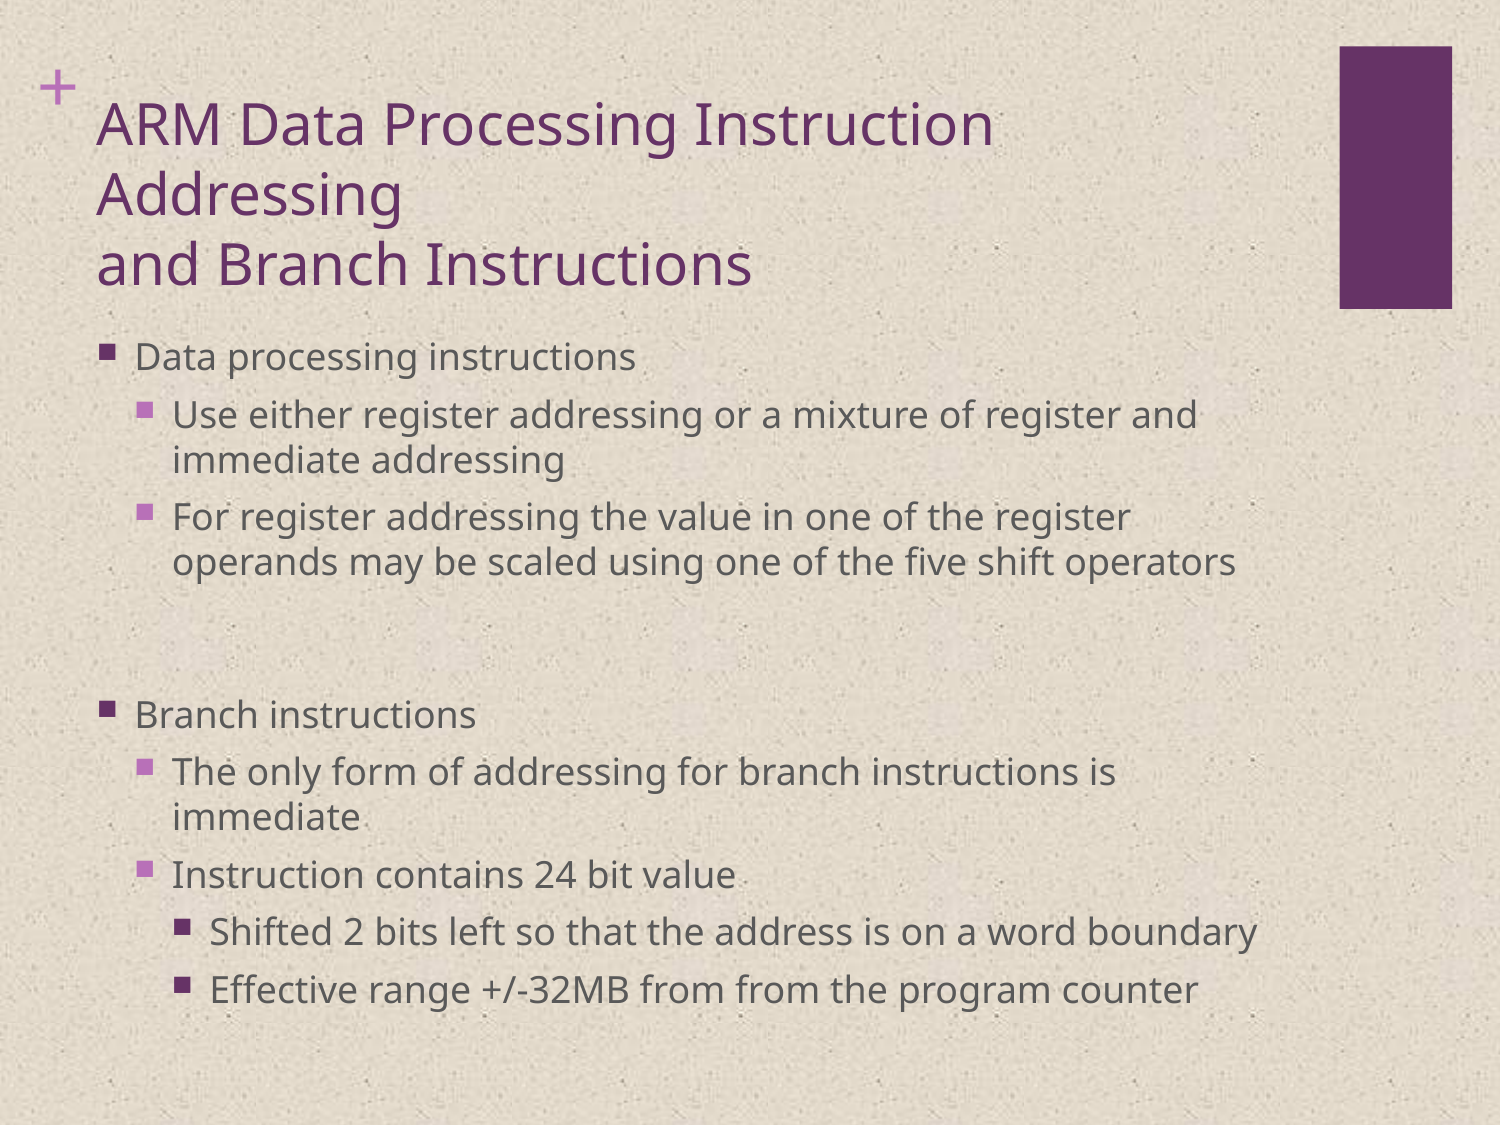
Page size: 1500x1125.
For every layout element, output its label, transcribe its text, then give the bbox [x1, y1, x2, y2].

picture [0, 0, 1500, 1125]
title ARM Data Processing Instruction Addressing and Branch Instructions [81, 79, 1322, 263]
list Branch instructions The only form of addressing for branch instructions is immediate Instruction contains 24 bit value Shifted 2 bits left so that the address is on a word boundary Effective range +/-32MB from from the program counter [81, 683, 1324, 1006]
list Data processing instructions Use either register addressing or a mixture of register and immediate addressing For register addressing the value in one of the register operands may be scaled using one of the five shift operators [81, 325, 1324, 649]
